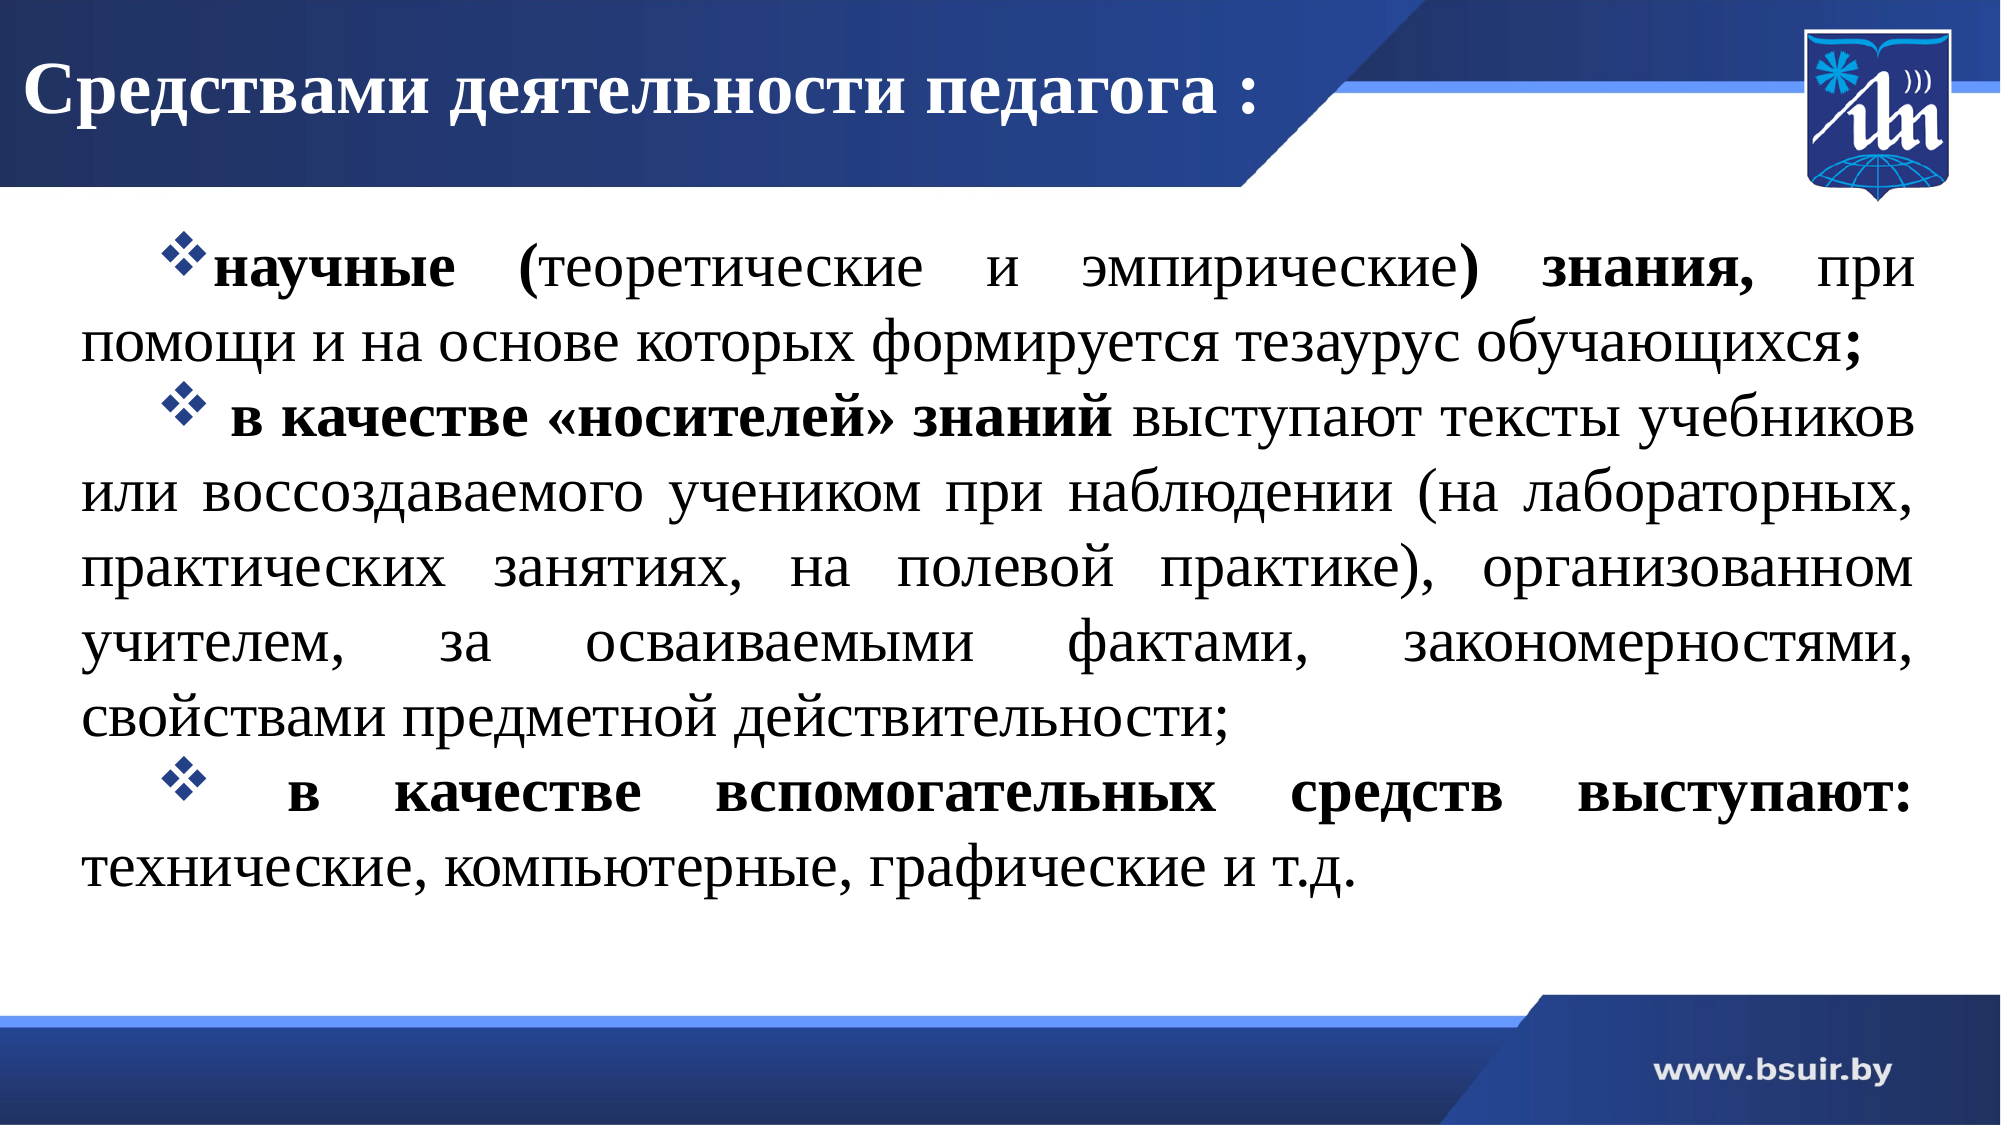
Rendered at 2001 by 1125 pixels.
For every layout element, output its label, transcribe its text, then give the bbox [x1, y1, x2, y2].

text_box научные (теоретические и эмпирические) знания, при помощи и на основе которых формируется тезаурус обучающихся; в качестве «носителей» знаний выступают тексты учебников или воссоздаваемого учеником при наблюдении (на лабораторных, практических занятиях, на полевой практике), организованном учителем, за осваиваемыми фактами, закономерностями, свойствами предметной действительности; в качестве вспомогательных средств выступают: технические, компьютерные, графические и т.д. [66, 217, 1931, 977]
text_box Средствами деятельности педагога : [0, 11, 1624, 155]
picture [0, 0, 2001, 1125]
